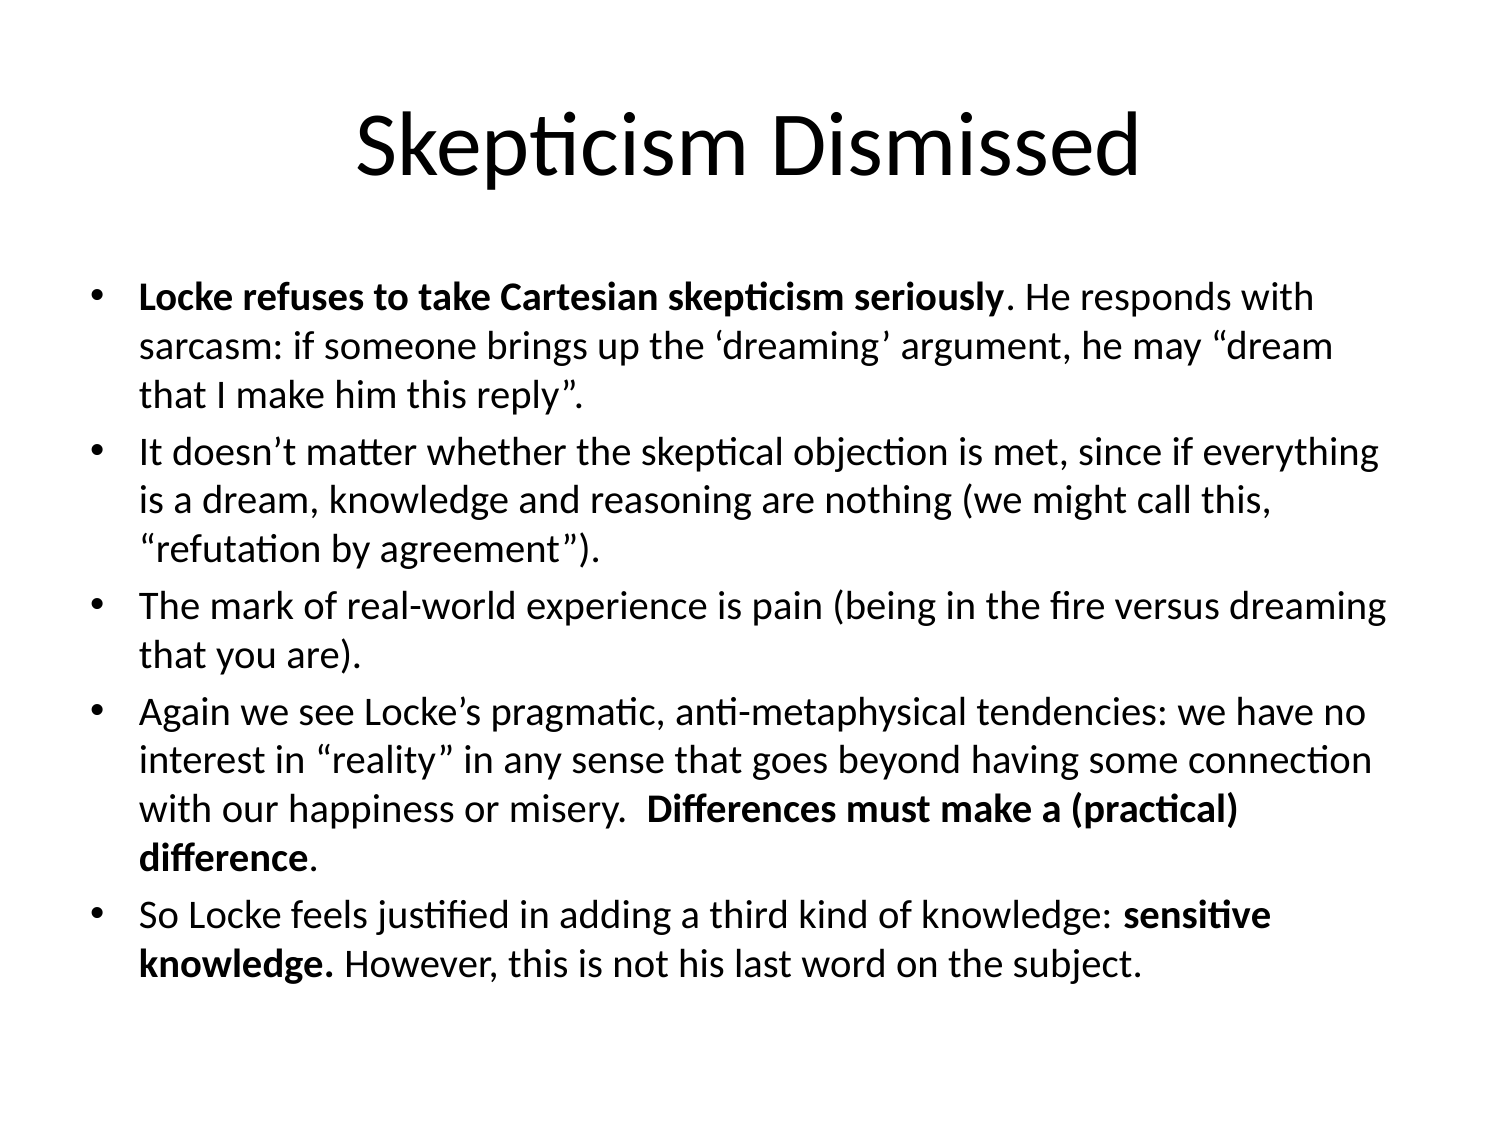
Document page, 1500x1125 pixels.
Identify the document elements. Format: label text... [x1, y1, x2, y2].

title Skepticism Dismissed [75, 45, 1425, 233]
list Locke refuses to take Cartesian skepticism seriously. He responds with sarcasm: if someone brings up the ‘dreaming’ argument, he may “dream that I make him this reply”. It doesn’t matter whether the skeptical objection is met, since if everything is a dream, knowledge and reasoning are nothing (we might call this, “refutation by agreement”). The mark of real-world experience is pain (being in the fire versus dreaming that you are). Again we see Locke’s pragmatic, anti-metaphysical tendencies: we have no interest in “reality” in any sense that goes beyond having some connection with our happiness or misery. Differences must make a (practical) difference. So Locke feels justified in adding a third kind of knowledge: sensitive knowledge. However, this is not his last word on the subject. [75, 262, 1425, 1005]
